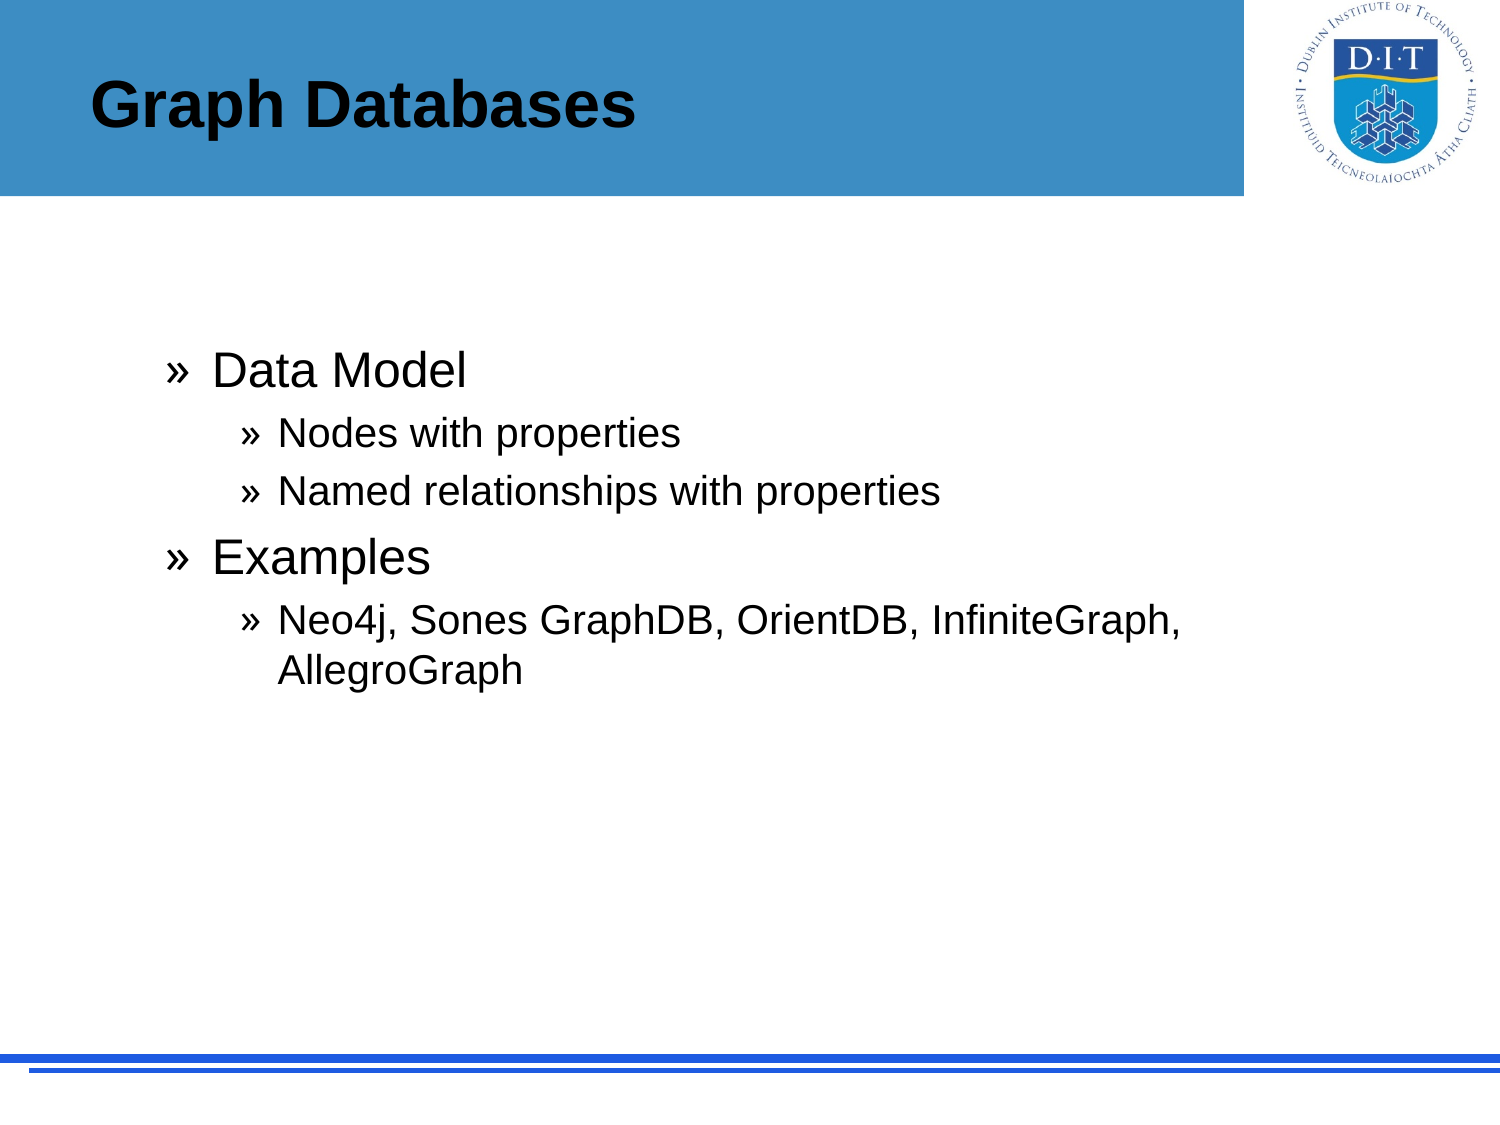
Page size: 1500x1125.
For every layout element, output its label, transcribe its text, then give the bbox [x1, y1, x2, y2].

list Data Model Nodes with properties Named relationships with properties Examples Neo4j, Sones GraphDB, OrientDB, InfiniteGraph, AllegroGraph [74, 249, 1426, 1051]
title Graph Databases [74, 18, 1105, 182]
picture [1293, 0, 1478, 185]
